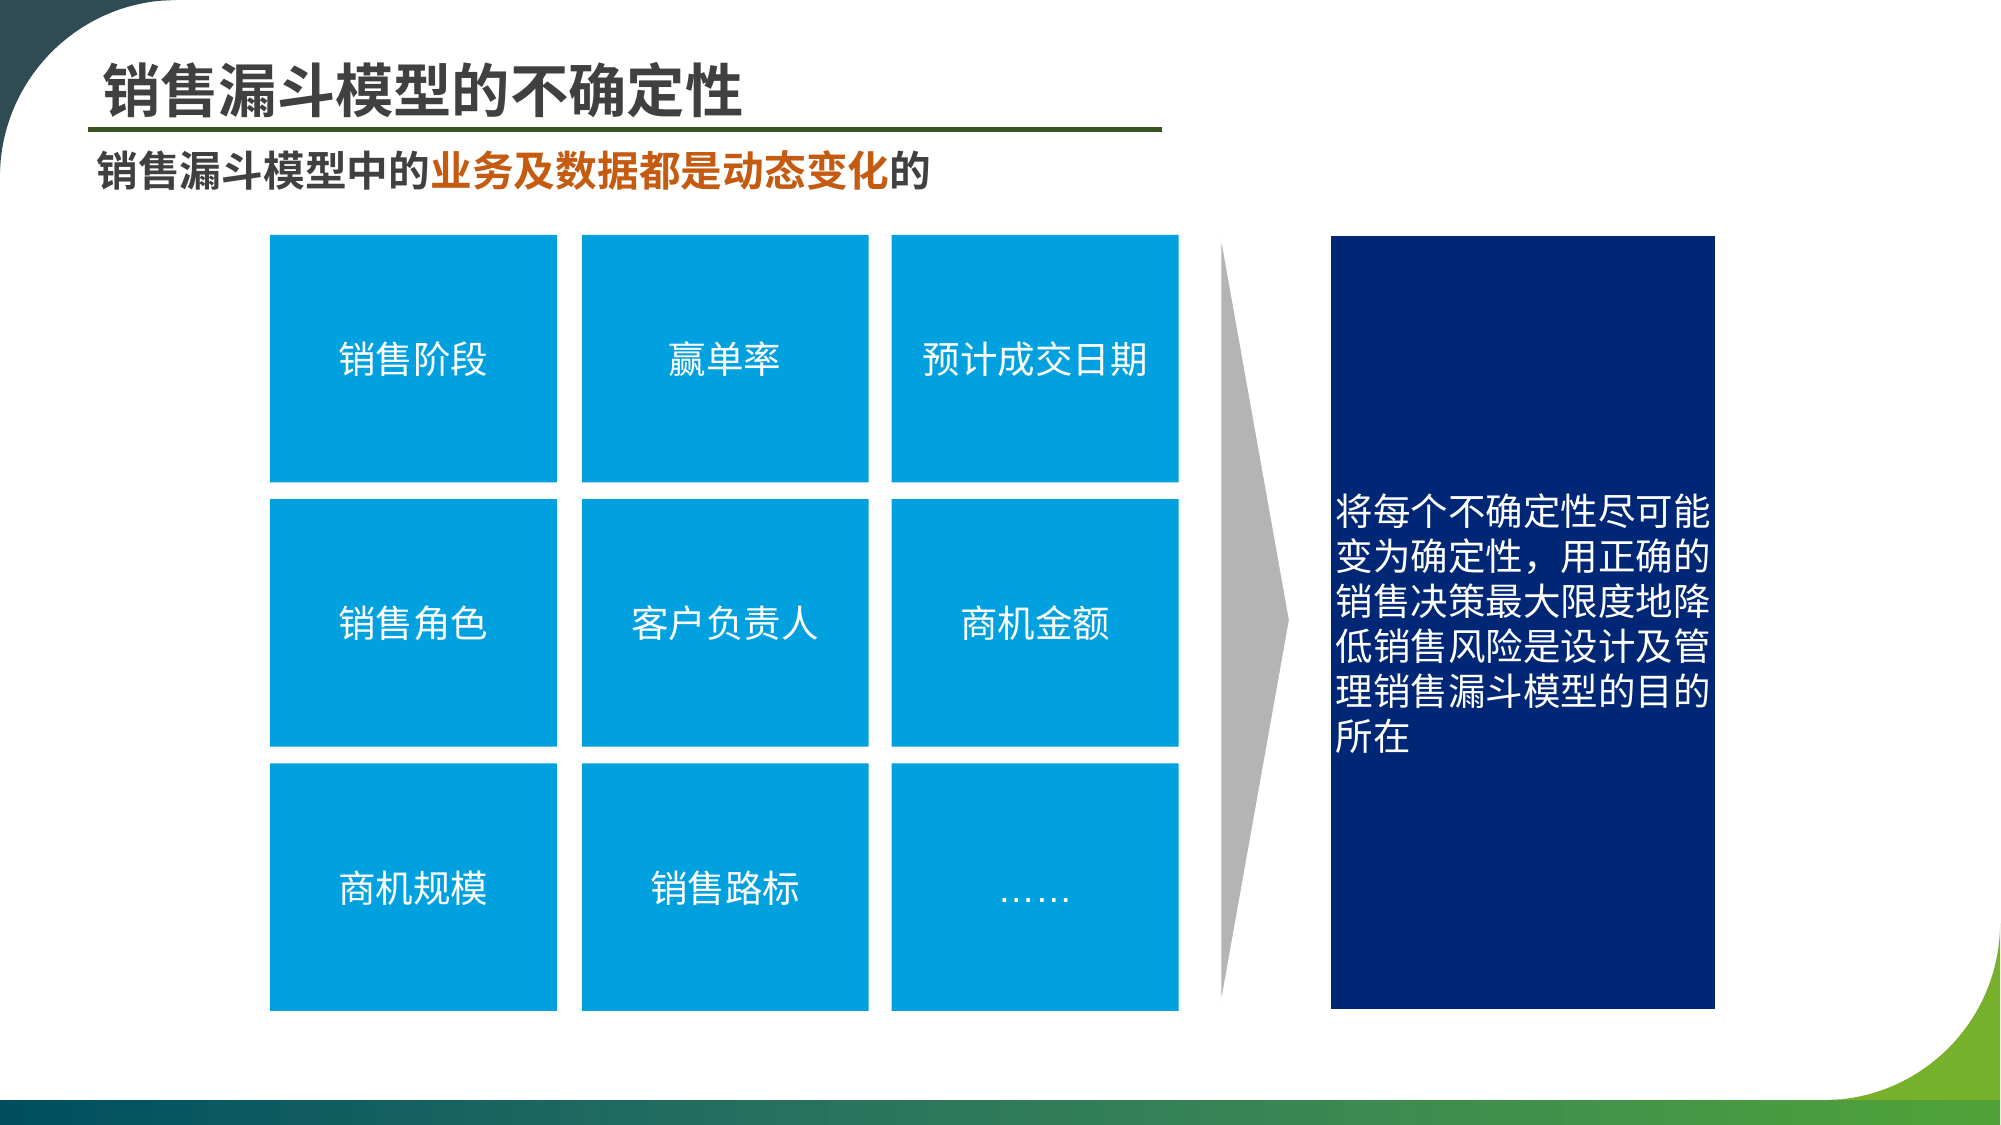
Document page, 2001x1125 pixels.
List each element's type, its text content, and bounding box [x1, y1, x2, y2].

text_box 销售漏斗模型中的业务及数据都是动态变化的 [81, 143, 1787, 207]
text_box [269, 234, 1717, 1011]
title 销售漏斗模型的不确定性 [87, 55, 1196, 143]
